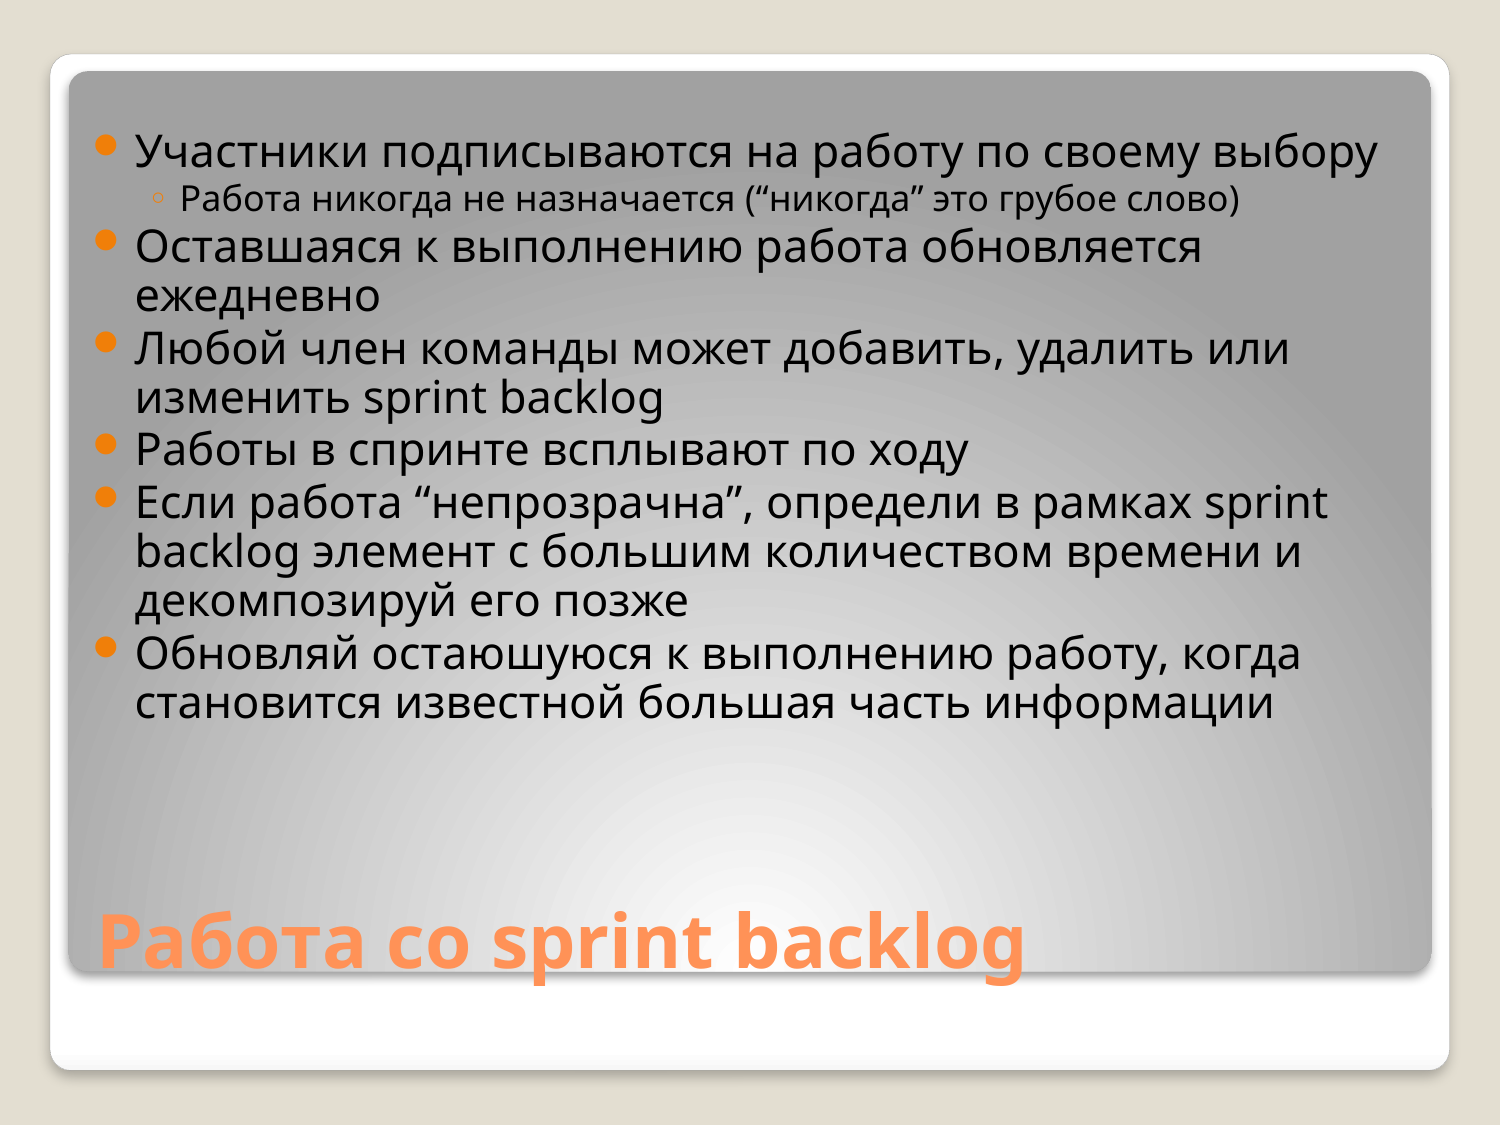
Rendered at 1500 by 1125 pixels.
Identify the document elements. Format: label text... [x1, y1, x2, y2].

list Участники подписываются на работу по своему выбору Работа никогда не назначается (“никогда” это грубое слово) Оставшаяся к выполнению работа обновляется ежедневно Любой член команды может добавить, удалить или изменить sprint backlog Работы в спринте всплывают по ходу Если работа “непрозрачна”, определи в рамках sprint backlog элемент с большим количеством времени и декомпозируй его позже Обновляй остаюшуюся к выполнению работу, когда становится известной большая часть информации [62, 112, 1438, 738]
title Работа со sprint backlog [82, 817, 1425, 991]
